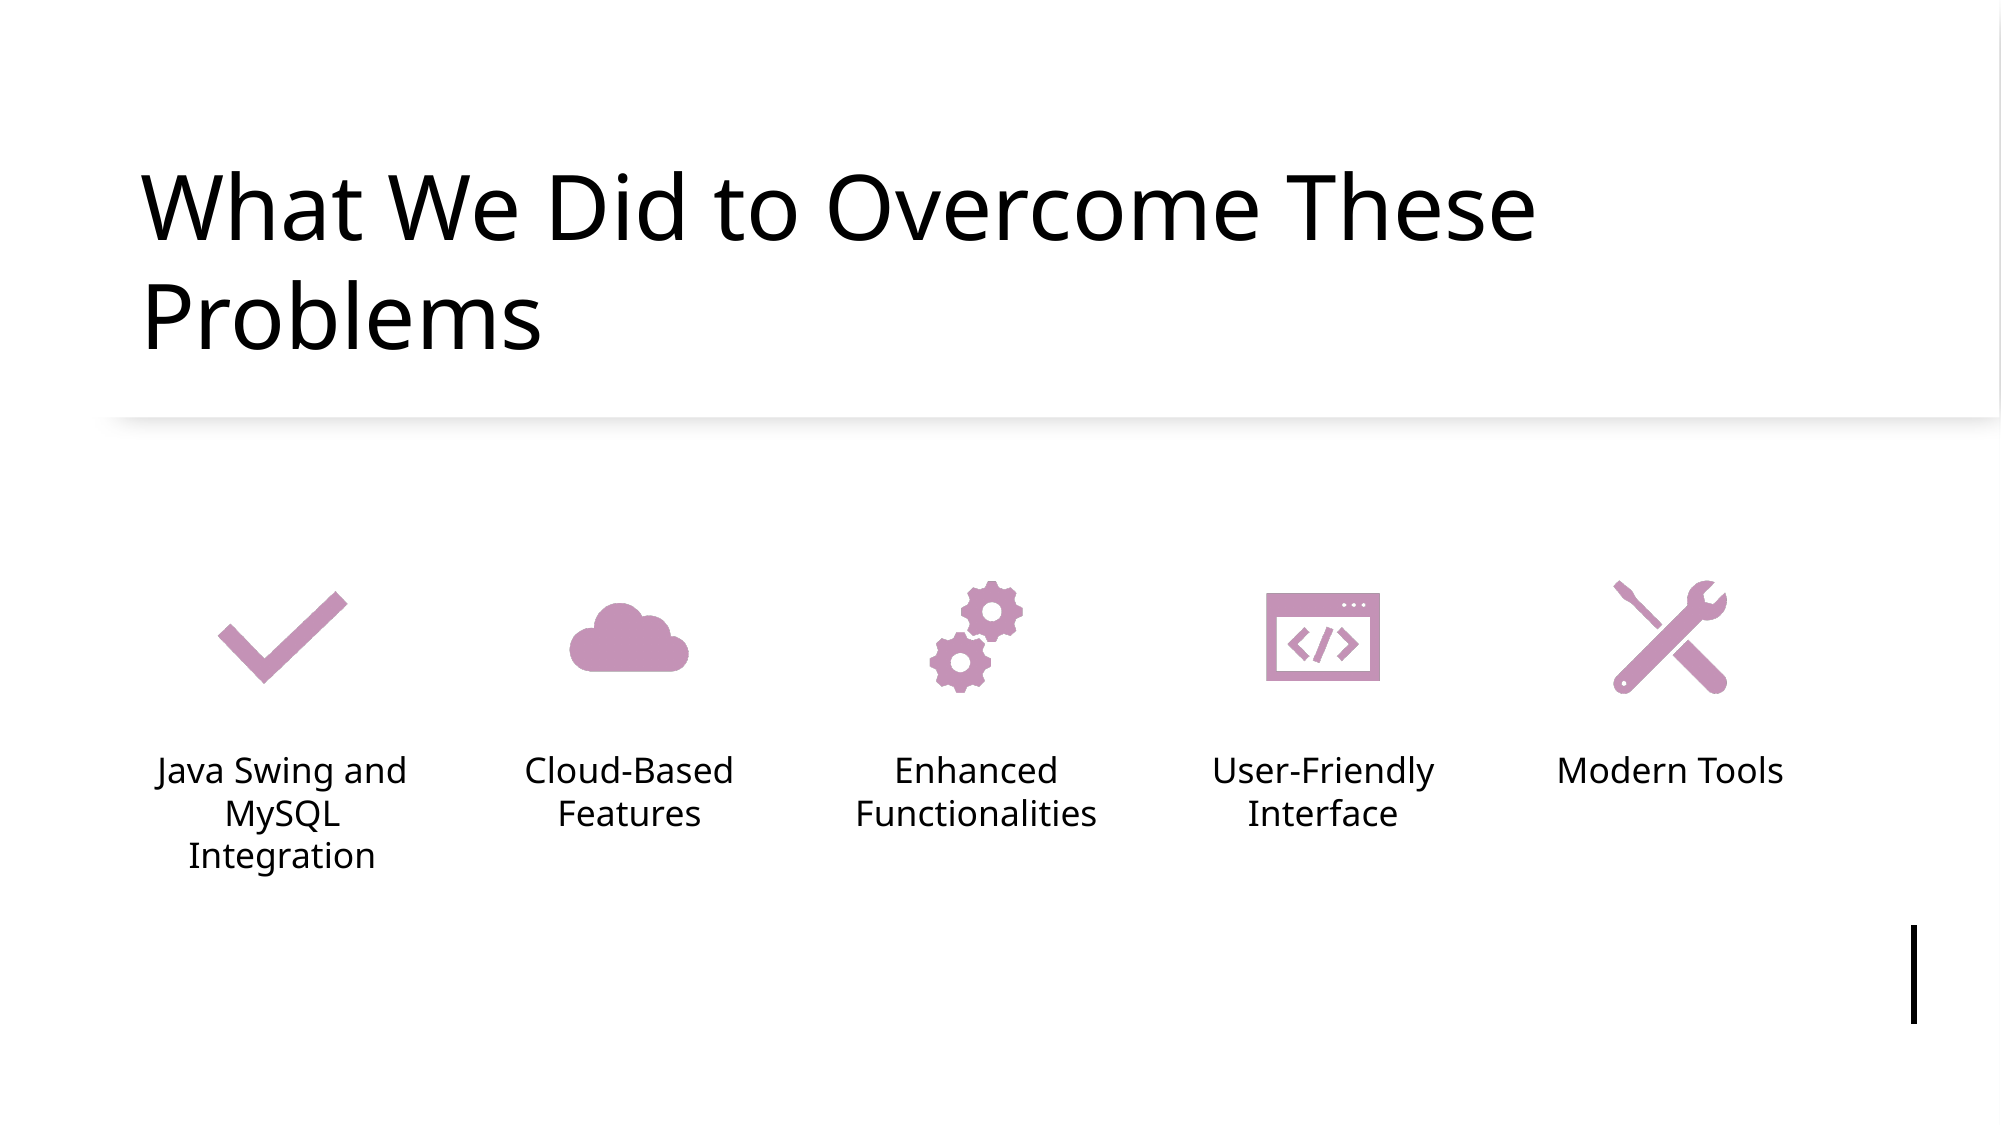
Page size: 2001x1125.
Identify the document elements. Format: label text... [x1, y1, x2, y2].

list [124, 451, 1828, 987]
title What We Did to Overcome These Problems [124, 140, 1828, 376]
